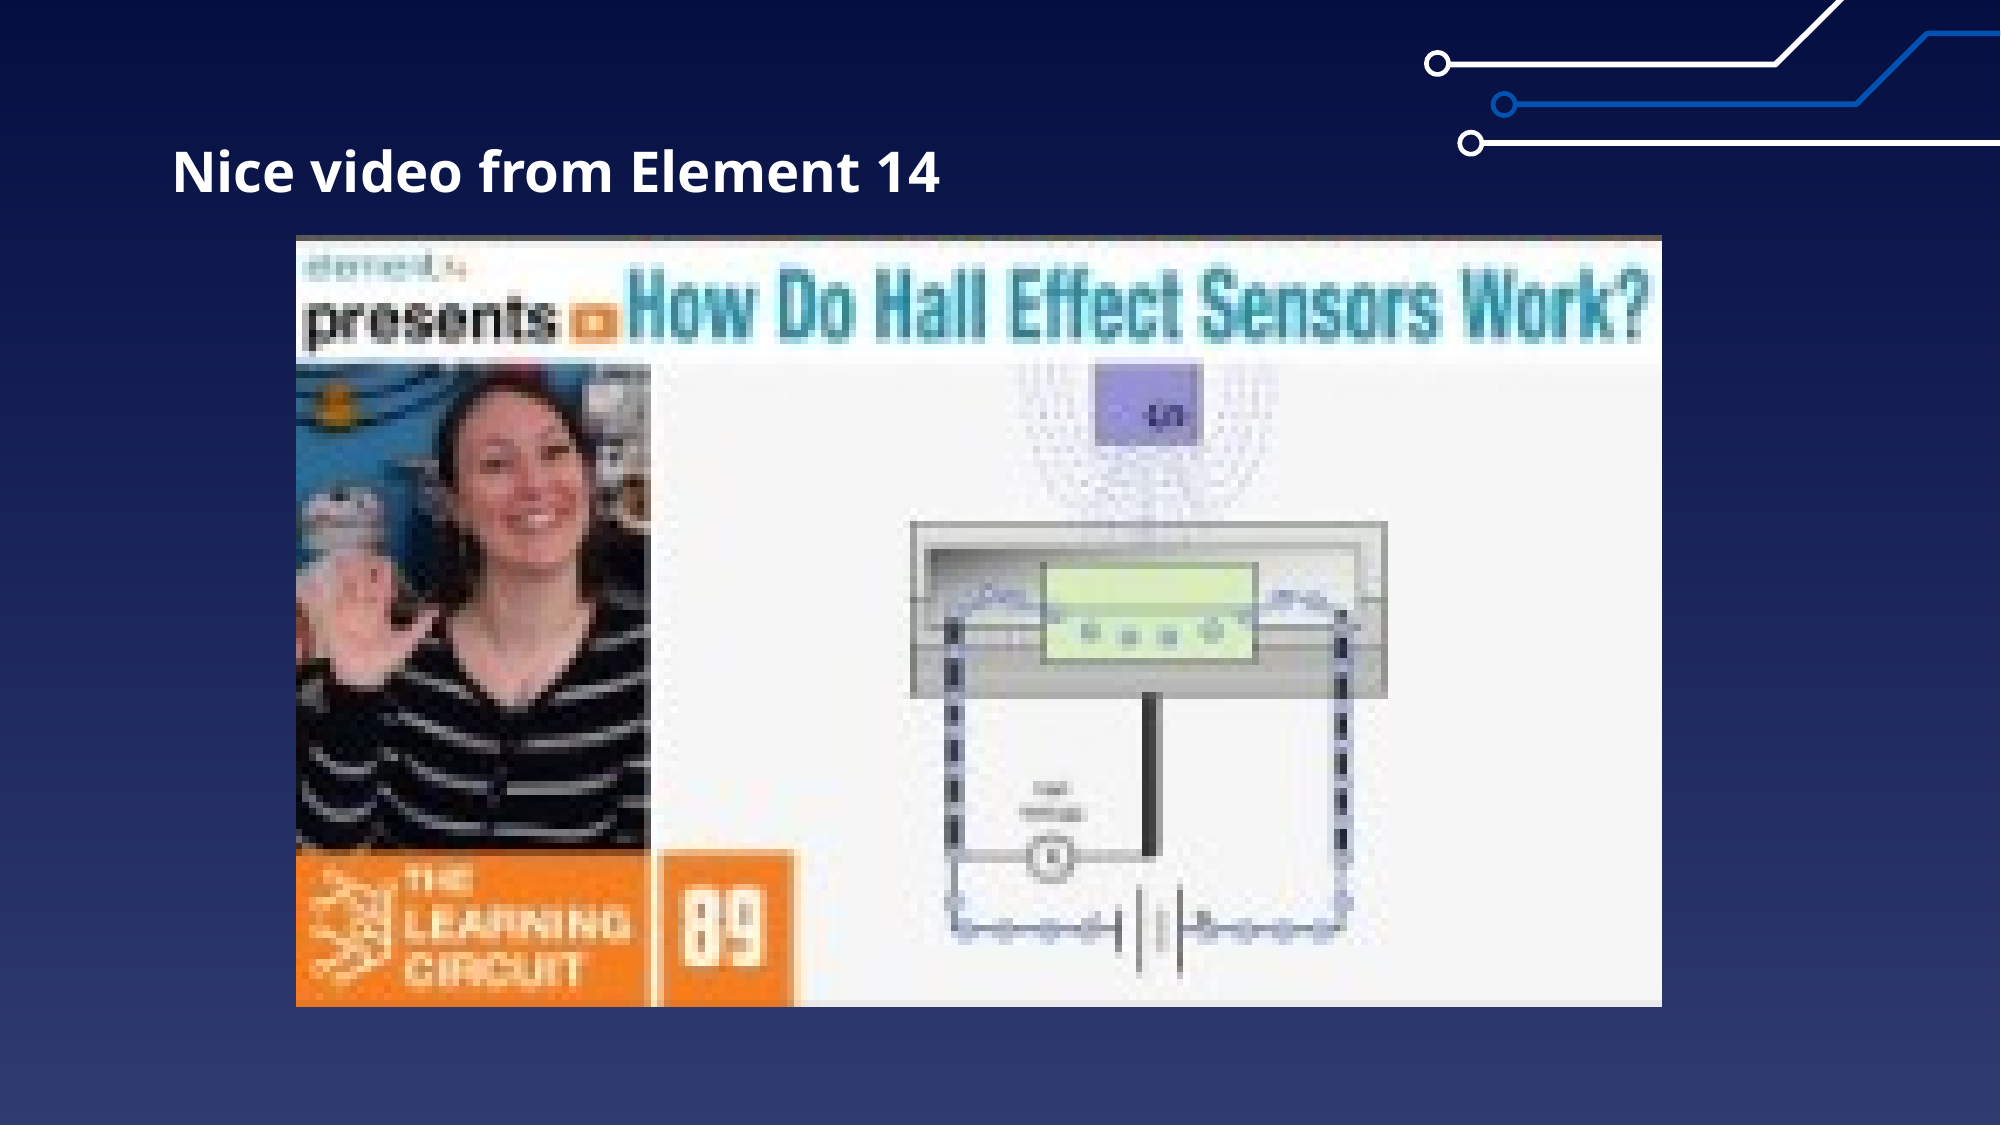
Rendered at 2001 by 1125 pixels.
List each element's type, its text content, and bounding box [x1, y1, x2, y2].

title Nice video from Element 14 [156, 118, 1000, 223]
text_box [295, 234, 1663, 1008]
